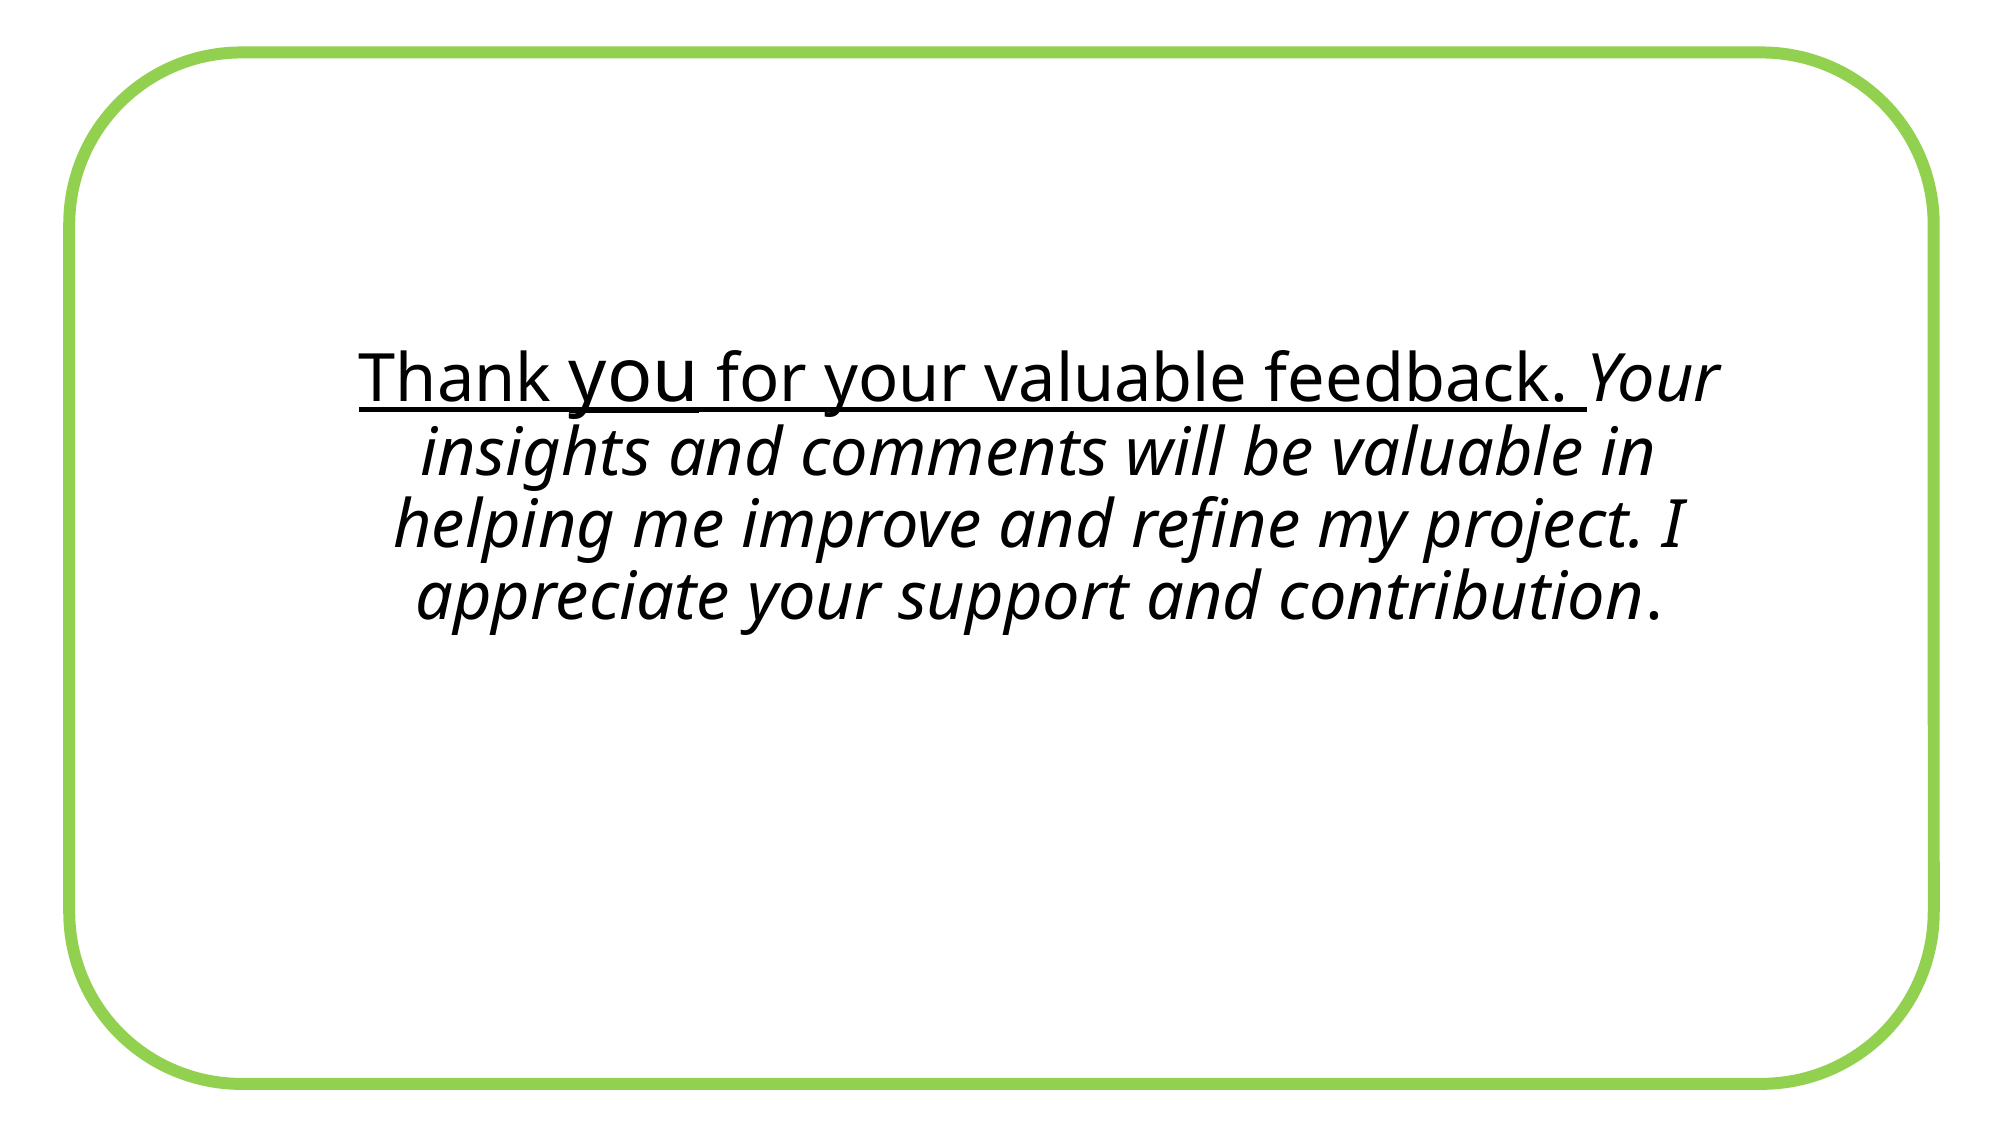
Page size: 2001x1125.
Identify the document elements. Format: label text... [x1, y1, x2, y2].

text_box Thank you for your valuable feedback. Your insights and comments will be valuable in helping me improve and refine my project. I appreciate your support and contribution. [344, 258, 1736, 642]
text_box [67, 50, 1936, 1086]
